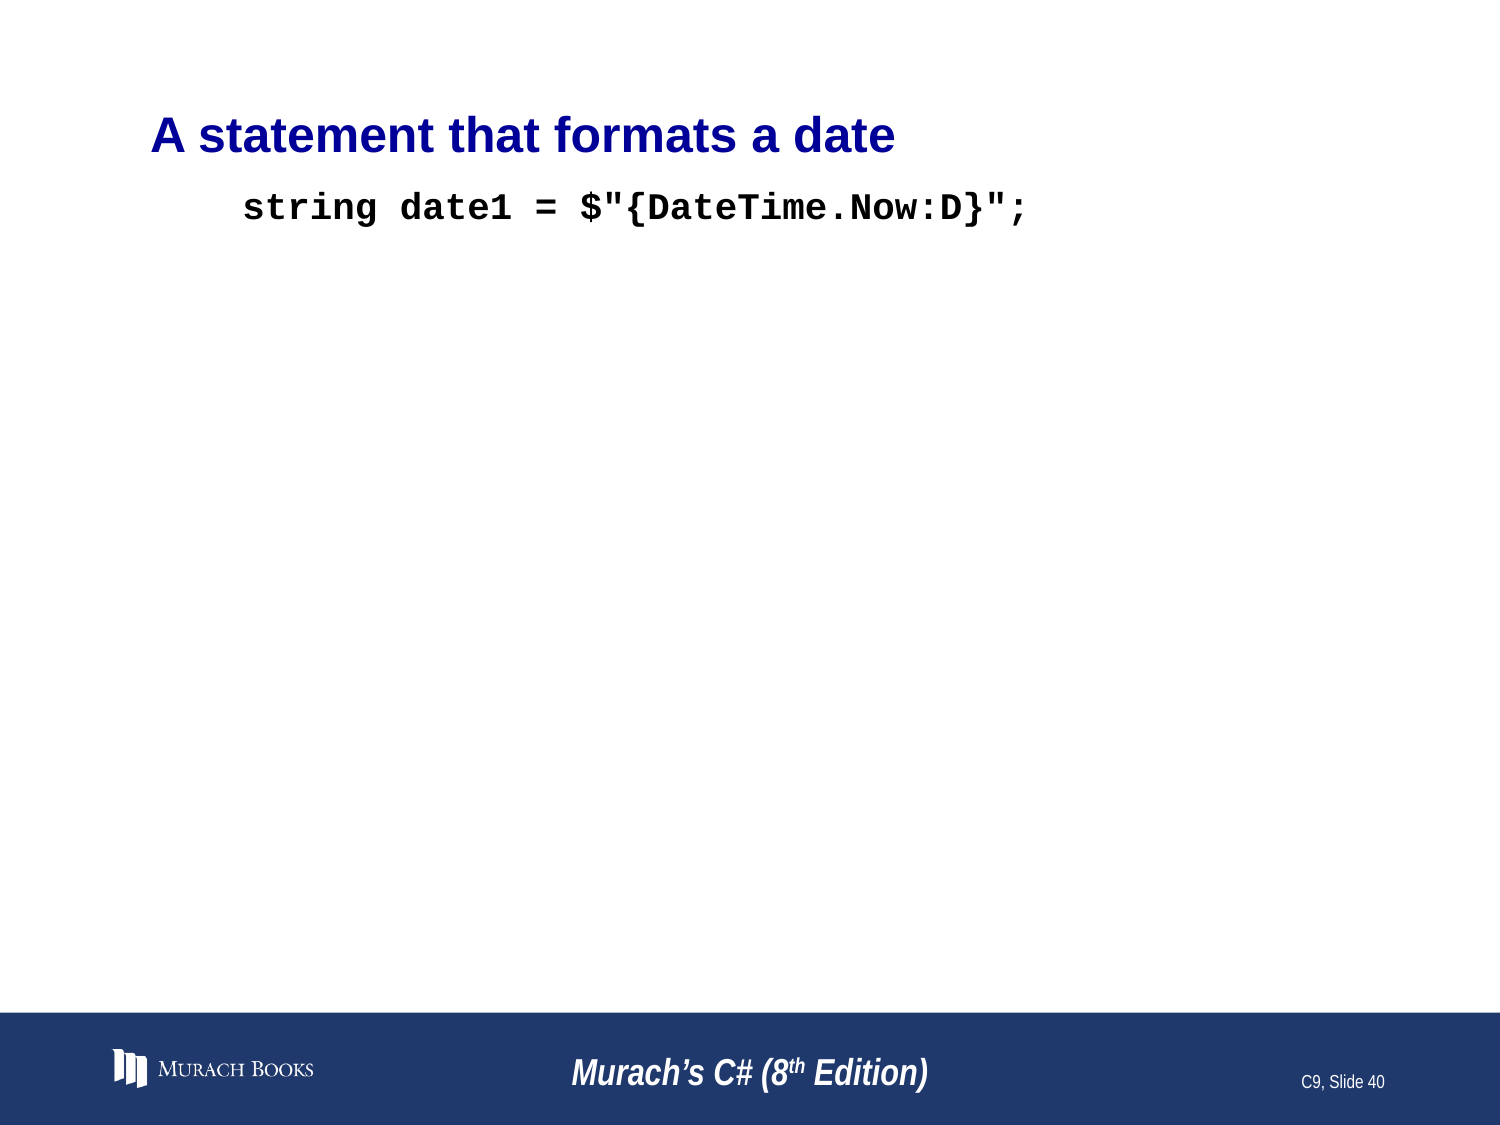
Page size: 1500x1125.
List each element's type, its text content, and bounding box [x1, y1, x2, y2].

list string date1 = $"{DateTime.Now:D}"; [137, 174, 1350, 975]
slide_number Murach’s C# (8th Edition) [450, 1025, 1050, 1100]
title A statement that formats a date [150, 102, 1350, 164]
footer [12, 1025, 450, 1100]
slide_number C9, Slide 40 [1087, 1025, 1400, 1100]
